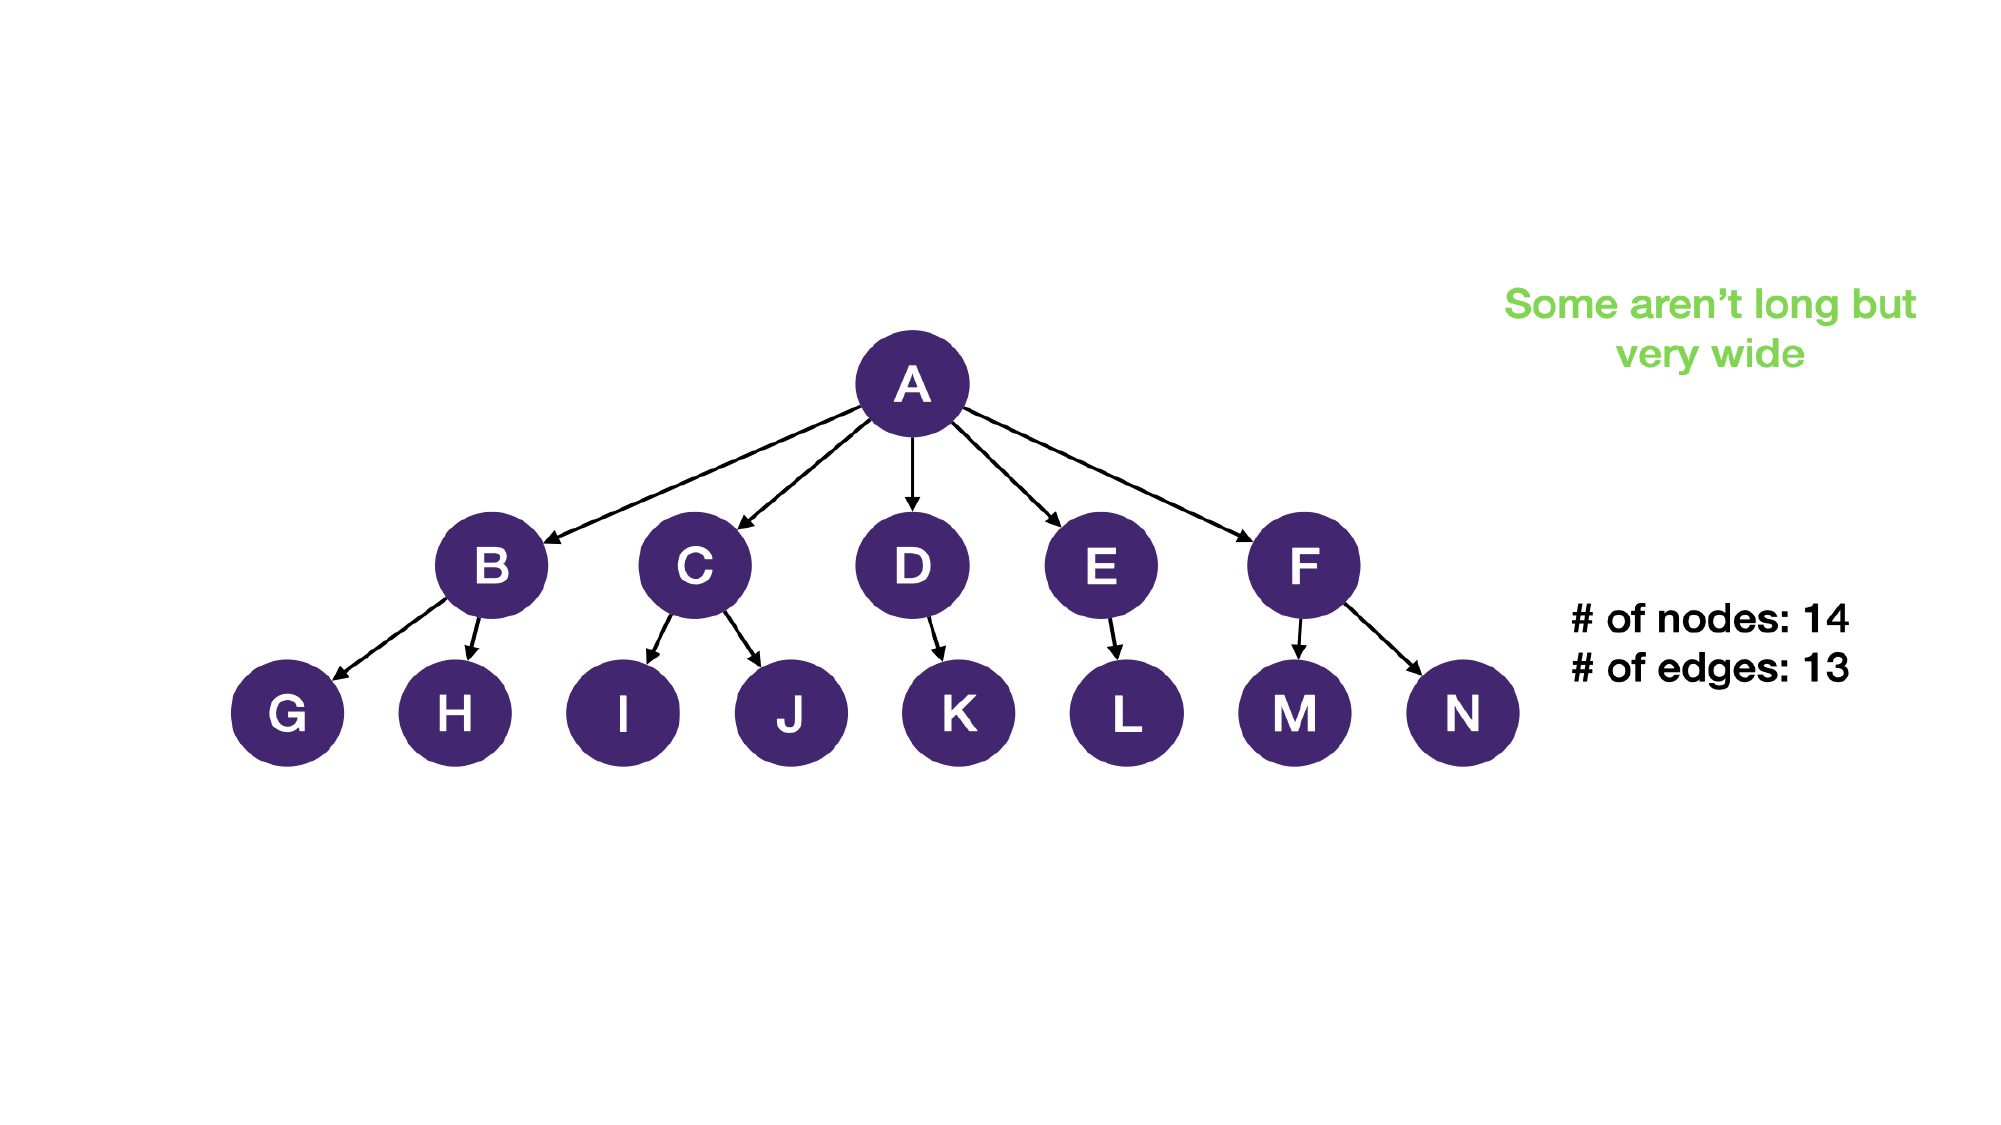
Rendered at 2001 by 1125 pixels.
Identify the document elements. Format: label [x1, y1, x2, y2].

list [174, 157, 2000, 1125]
